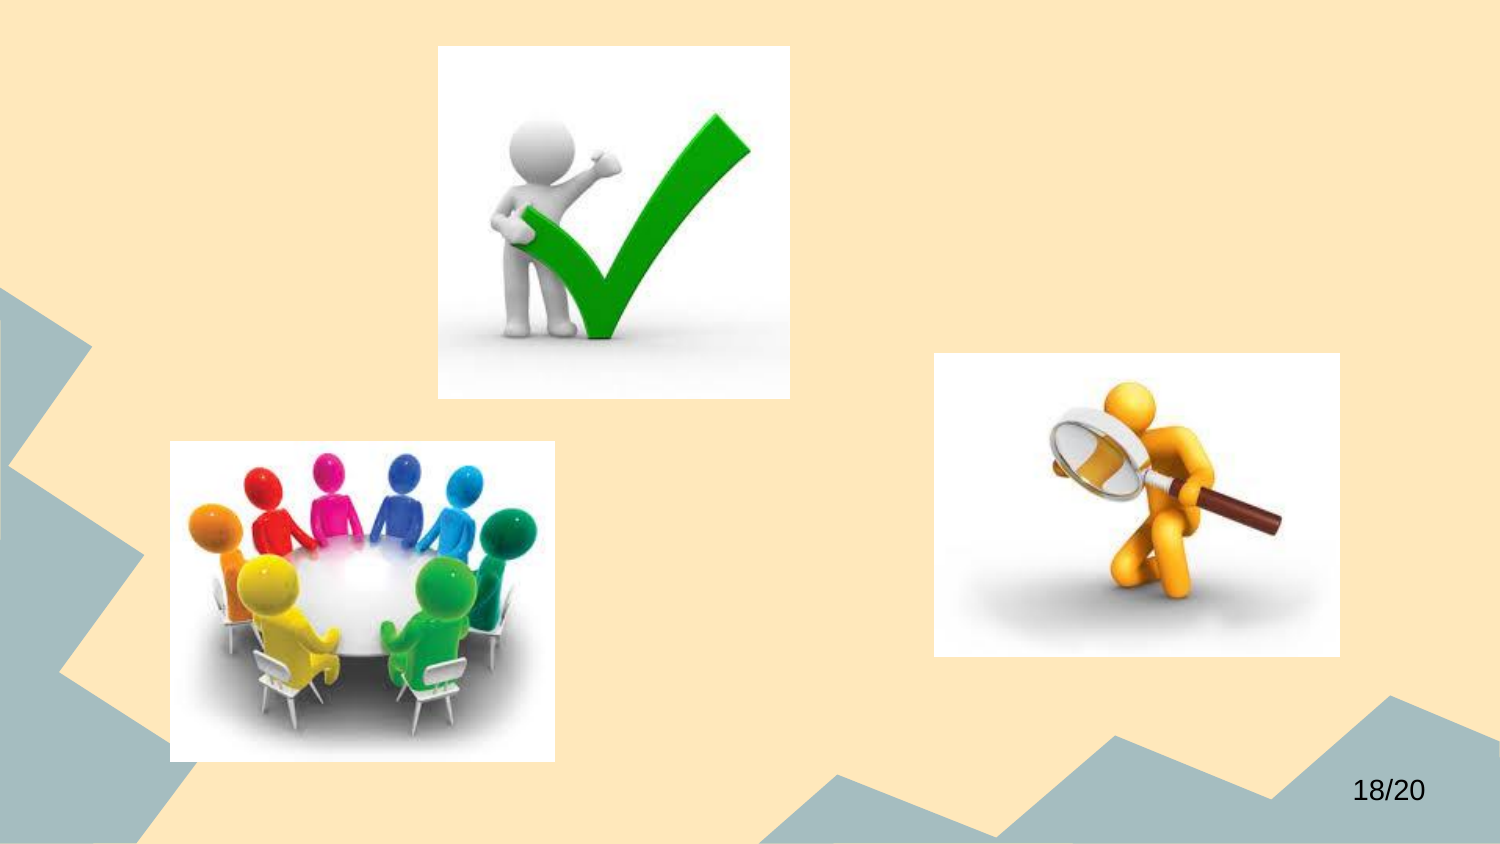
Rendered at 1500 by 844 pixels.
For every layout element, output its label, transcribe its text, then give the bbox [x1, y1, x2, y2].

picture [170, 440, 556, 762]
picture [438, 46, 791, 399]
picture [934, 353, 1340, 657]
text_box 18/20 [1337, 756, 1466, 828]
